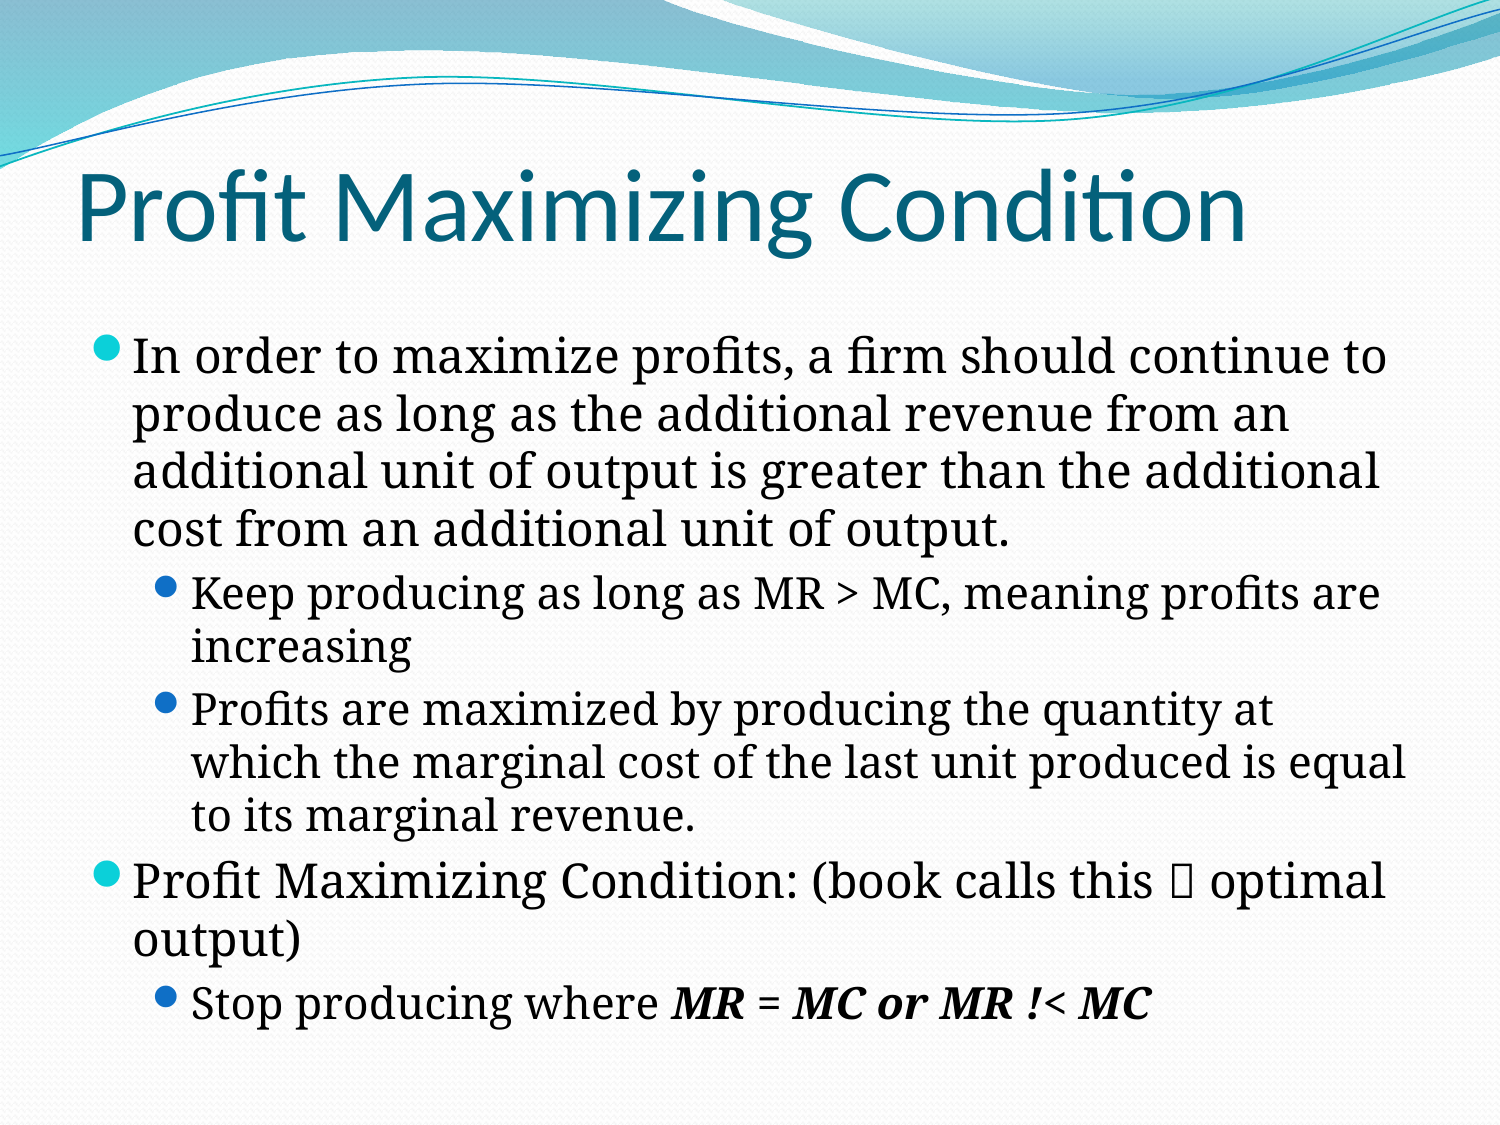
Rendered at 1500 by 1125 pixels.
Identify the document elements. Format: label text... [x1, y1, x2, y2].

title Profit Maximizing Condition [75, 75, 1425, 263]
list In order to maximize profits, a firm should continue to produce as long as the additional revenue from an additional unit of output is greater than the additional cost from an additional unit of output. Keep producing as long as MR > MC, meaning profits are increasing Profits are maximized by producing the quantity at which the marginal cost of the last unit produced is equal to its marginal revenue. Profit Maximizing Condition: (book calls this  optimal output) Stop producing where MR = MC or MR !< MC [75, 317, 1425, 1038]
